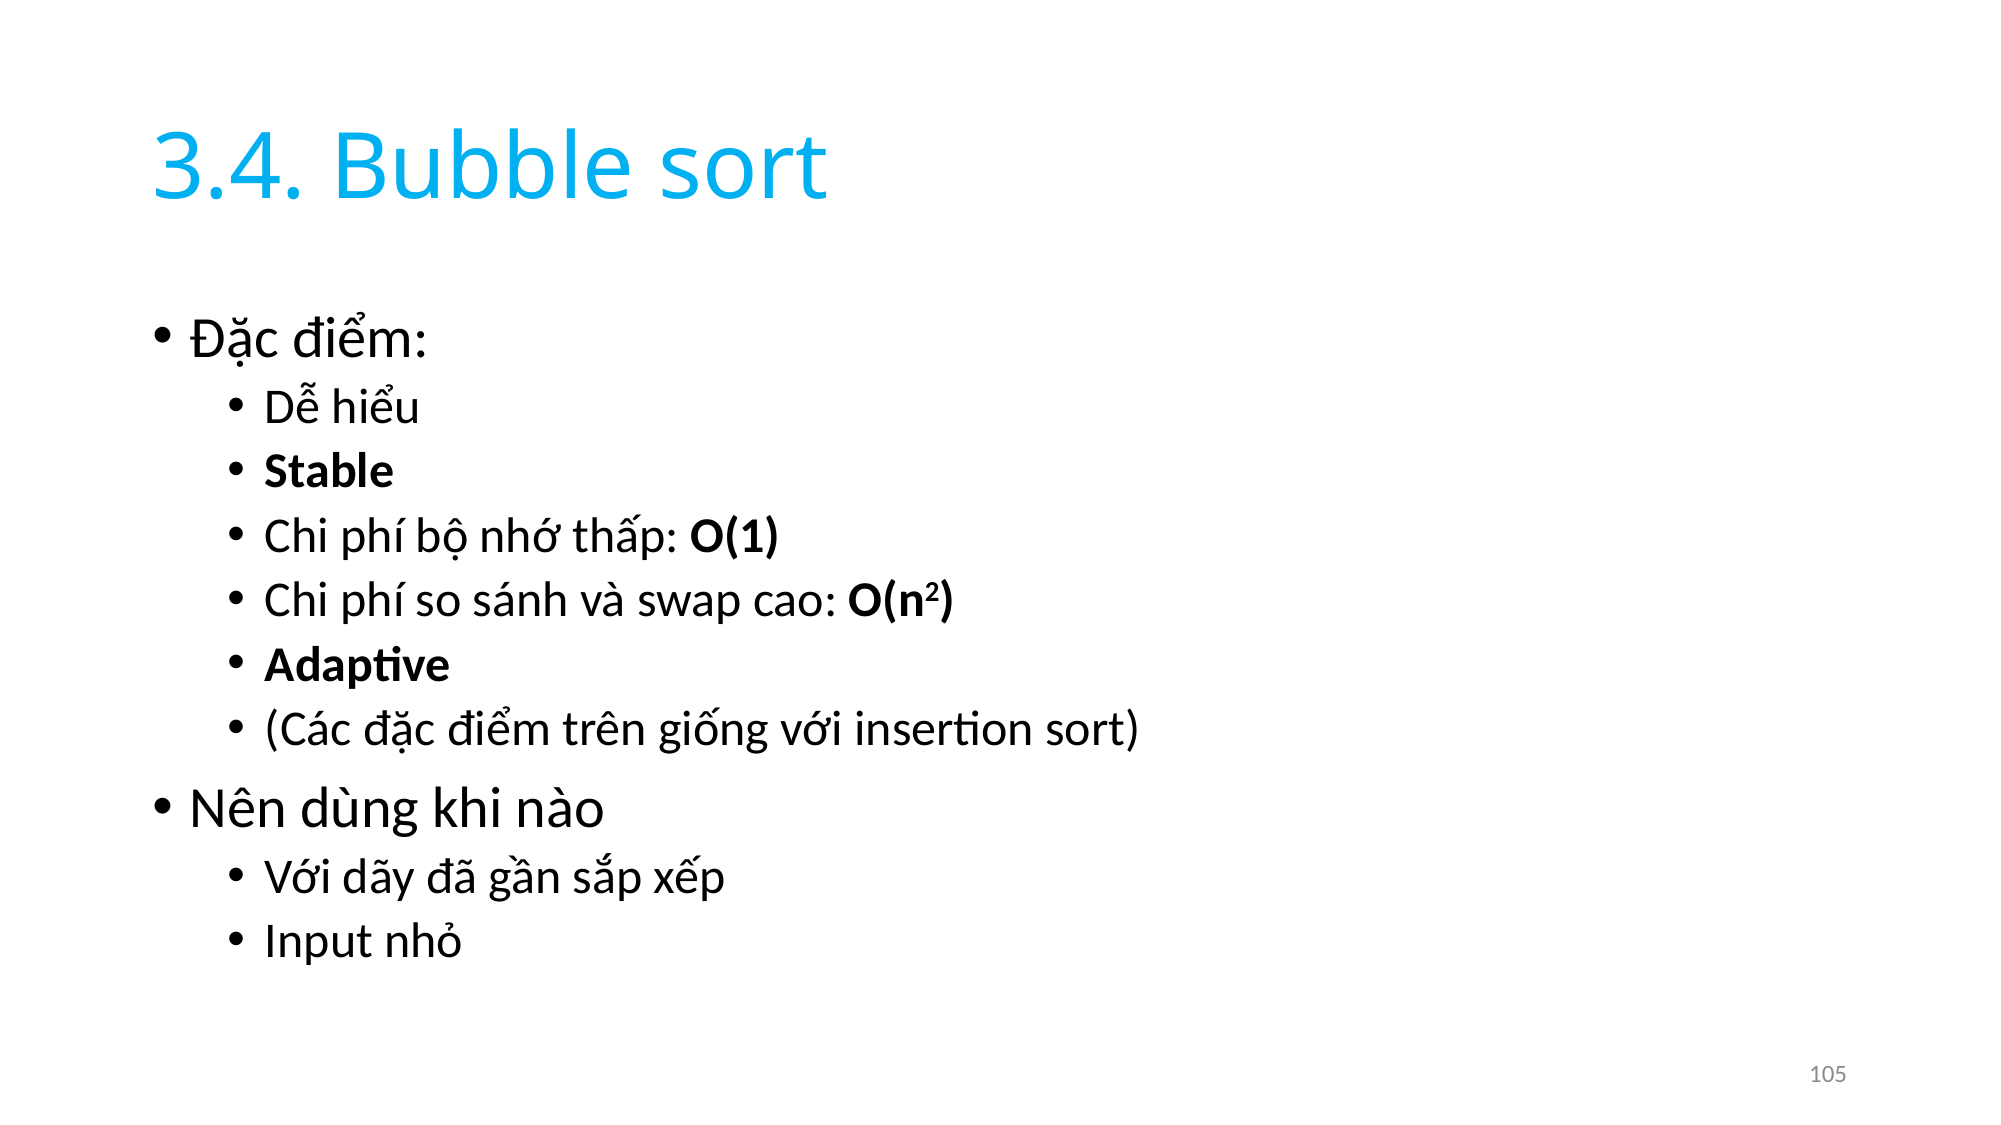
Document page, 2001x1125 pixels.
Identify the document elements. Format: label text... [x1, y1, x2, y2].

slide_number 105 [1412, 1042, 1863, 1103]
list Đặc điểm: Dễ hiểu Stable Chi phí bộ nhớ thấp: O(1) Chi phí so sánh và swap cao: O(n2) Adaptive (Các đặc điểm trên giống với insertion sort) Nên dùng khi nào Với dãy đã gần sắp xếp Input nhỏ [137, 299, 1863, 1014]
title 3.4. Bubble sort [137, 59, 1863, 278]
